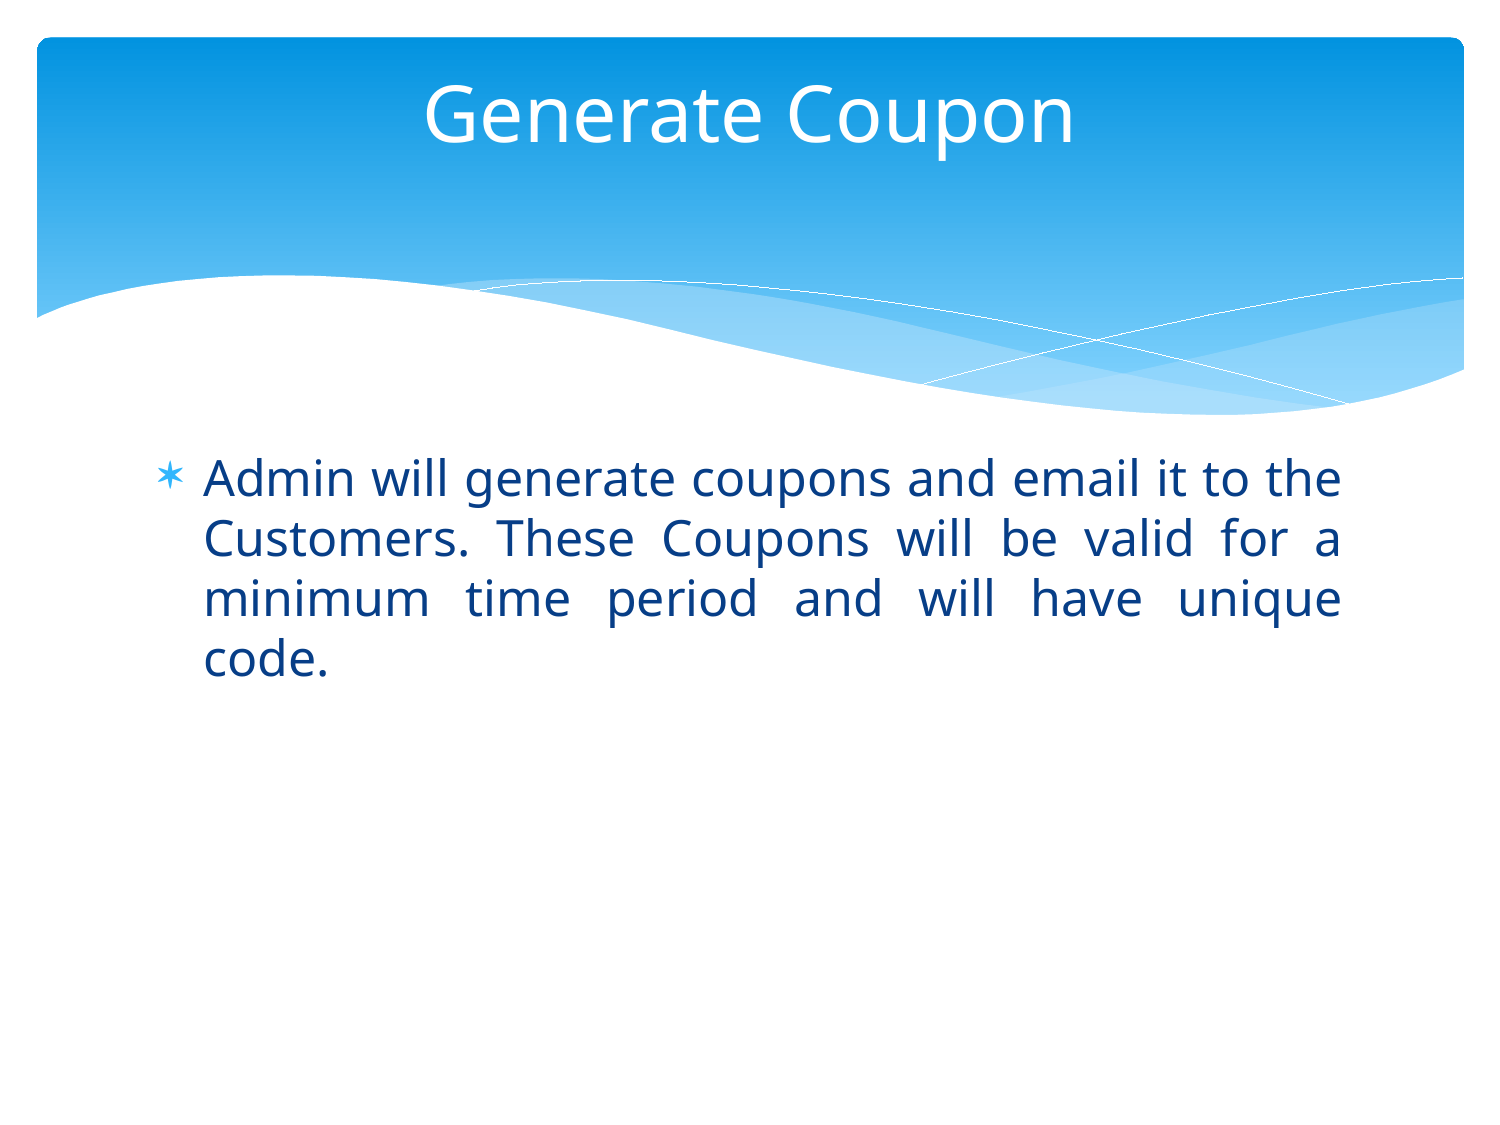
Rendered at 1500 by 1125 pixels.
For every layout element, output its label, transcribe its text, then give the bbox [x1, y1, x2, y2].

list Admin will generate coupons and email it to the Customers. These Coupons will be valid for a minimum time period and will have unique code. [143, 438, 1359, 1005]
title Generate Coupon [75, 55, 1425, 261]
